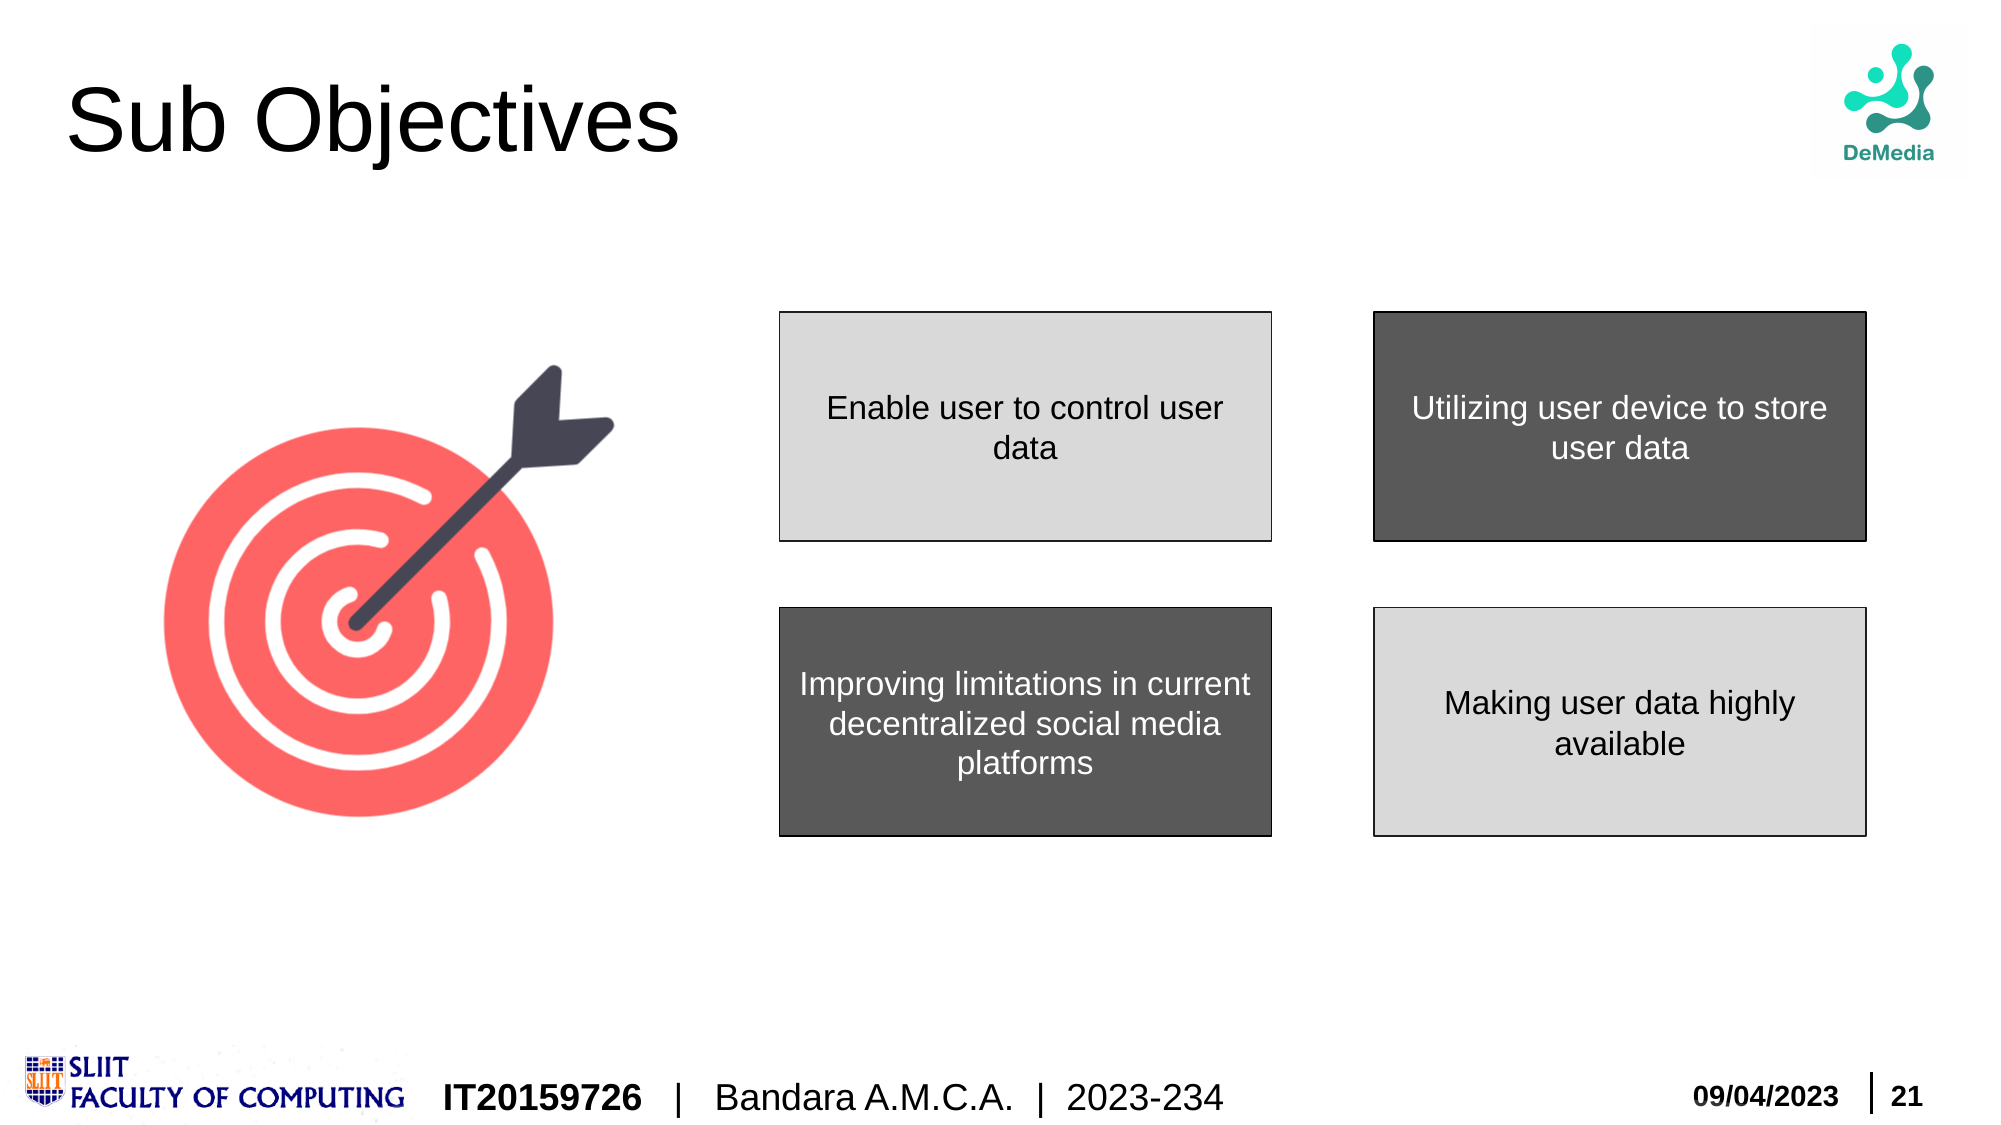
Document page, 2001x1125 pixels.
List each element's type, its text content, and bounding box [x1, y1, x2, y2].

title Sub Objectives [50, 50, 1812, 180]
text_box Improving limitations in current decentralized social media platforms [779, 607, 1272, 836]
picture [1811, 24, 1967, 180]
text_box IT20159726 | Bandara A.M.C.A. | 2023-234 [427, 1065, 1546, 1125]
picture [133, 335, 644, 846]
text_box Utilizing user device to store user data [1374, 312, 1867, 541]
text_box Making user data highly available [1374, 607, 1867, 836]
picture [0, 1045, 413, 1124]
text_box Enable user to control user data [779, 312, 1272, 541]
